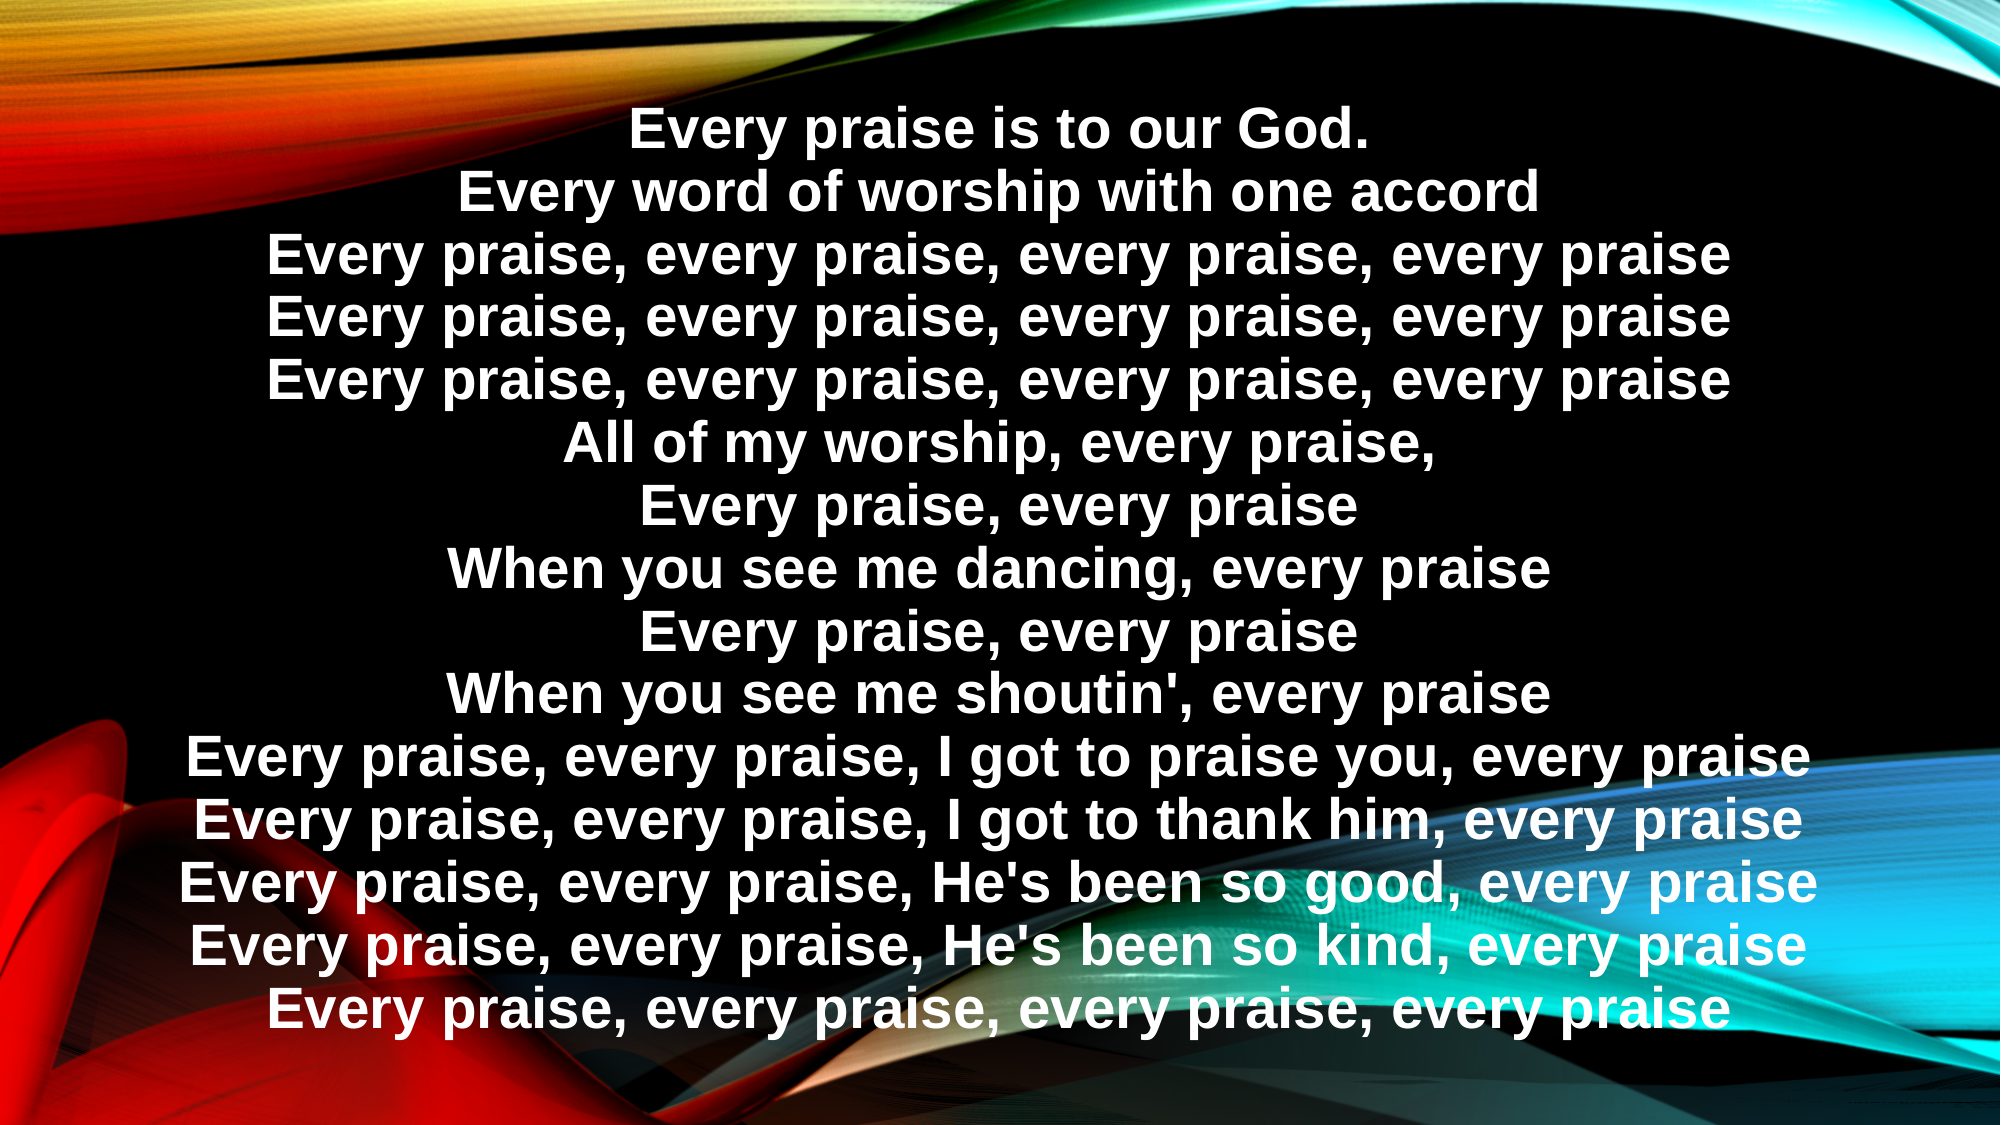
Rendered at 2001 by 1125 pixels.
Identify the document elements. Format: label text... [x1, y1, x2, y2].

subtitle Every praise is to our God. Every word of worship with one accord Every praise, every praise, every praise, every praise Every praise, every praise, every praise, every praise Every praise, every praise, every praise, every praise All of my worship, every praise, Every praise, every praise When you see me dancing, every praise Every praise, every praise When you see me shoutin', every praise Every praise, every praise, I got to praise you, every praise Every praise, every praise, I got to thank him, every praise Every praise, every praise, He's been so good, every praise Every praise, every praise, He's been so kind, every praise Every praise, every praise, every praise, every praise [0, 0, 2000, 1125]
